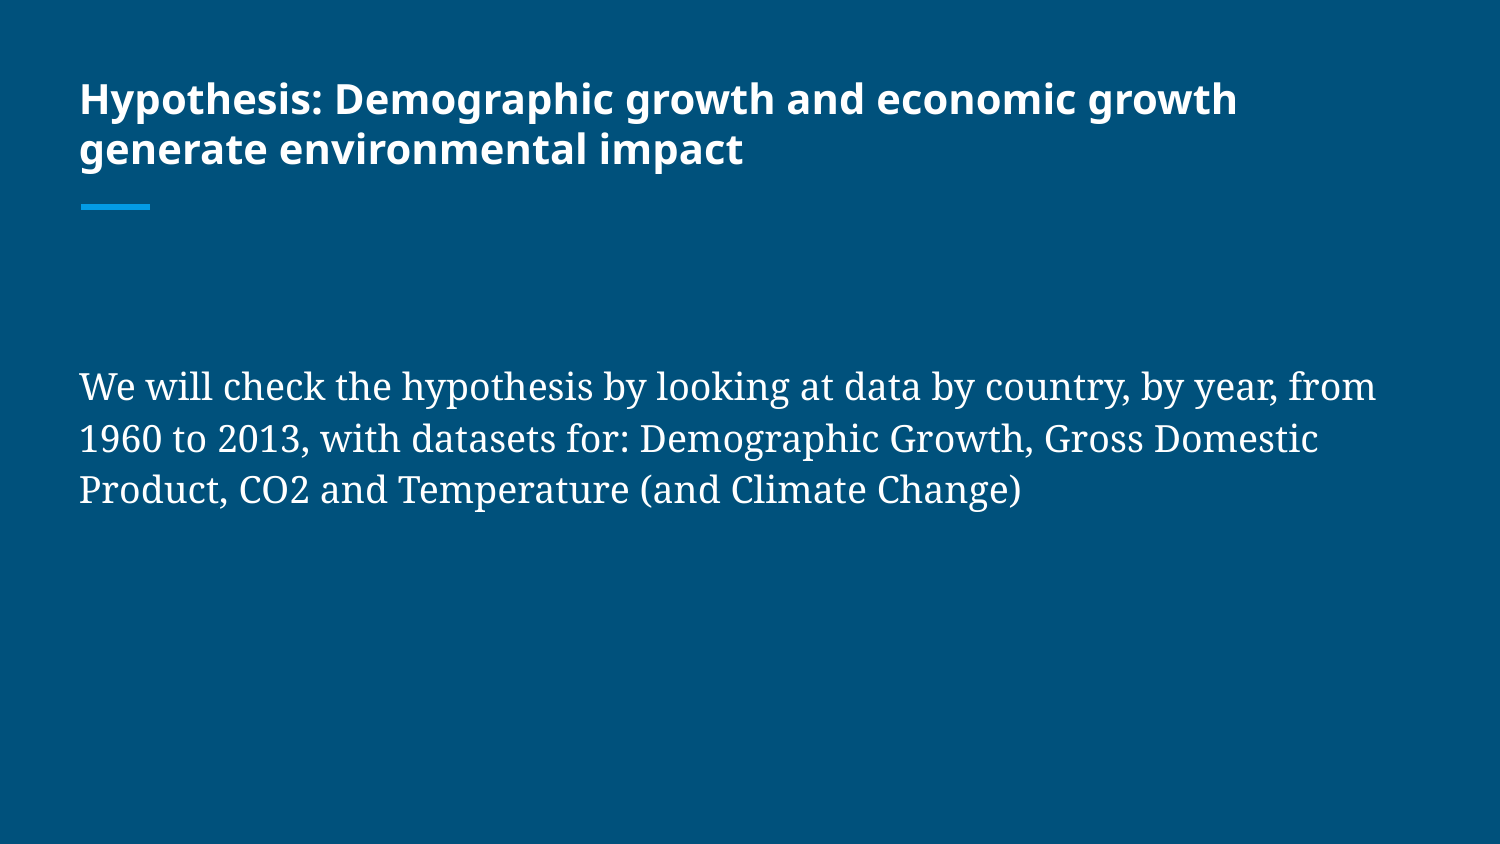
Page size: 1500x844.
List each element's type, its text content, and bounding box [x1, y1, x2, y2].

list We will check the hypothesis by looking at data by country, by year, from 1960 to 2013, with datasets for: Demographic Growth, Gross Domestic Product, CO2 and Temperature (and Climate Change) [63, 244, 1437, 750]
title Hypothesis: Demographic growth and economic growth generate environmental impact [63, 75, 1437, 188]
